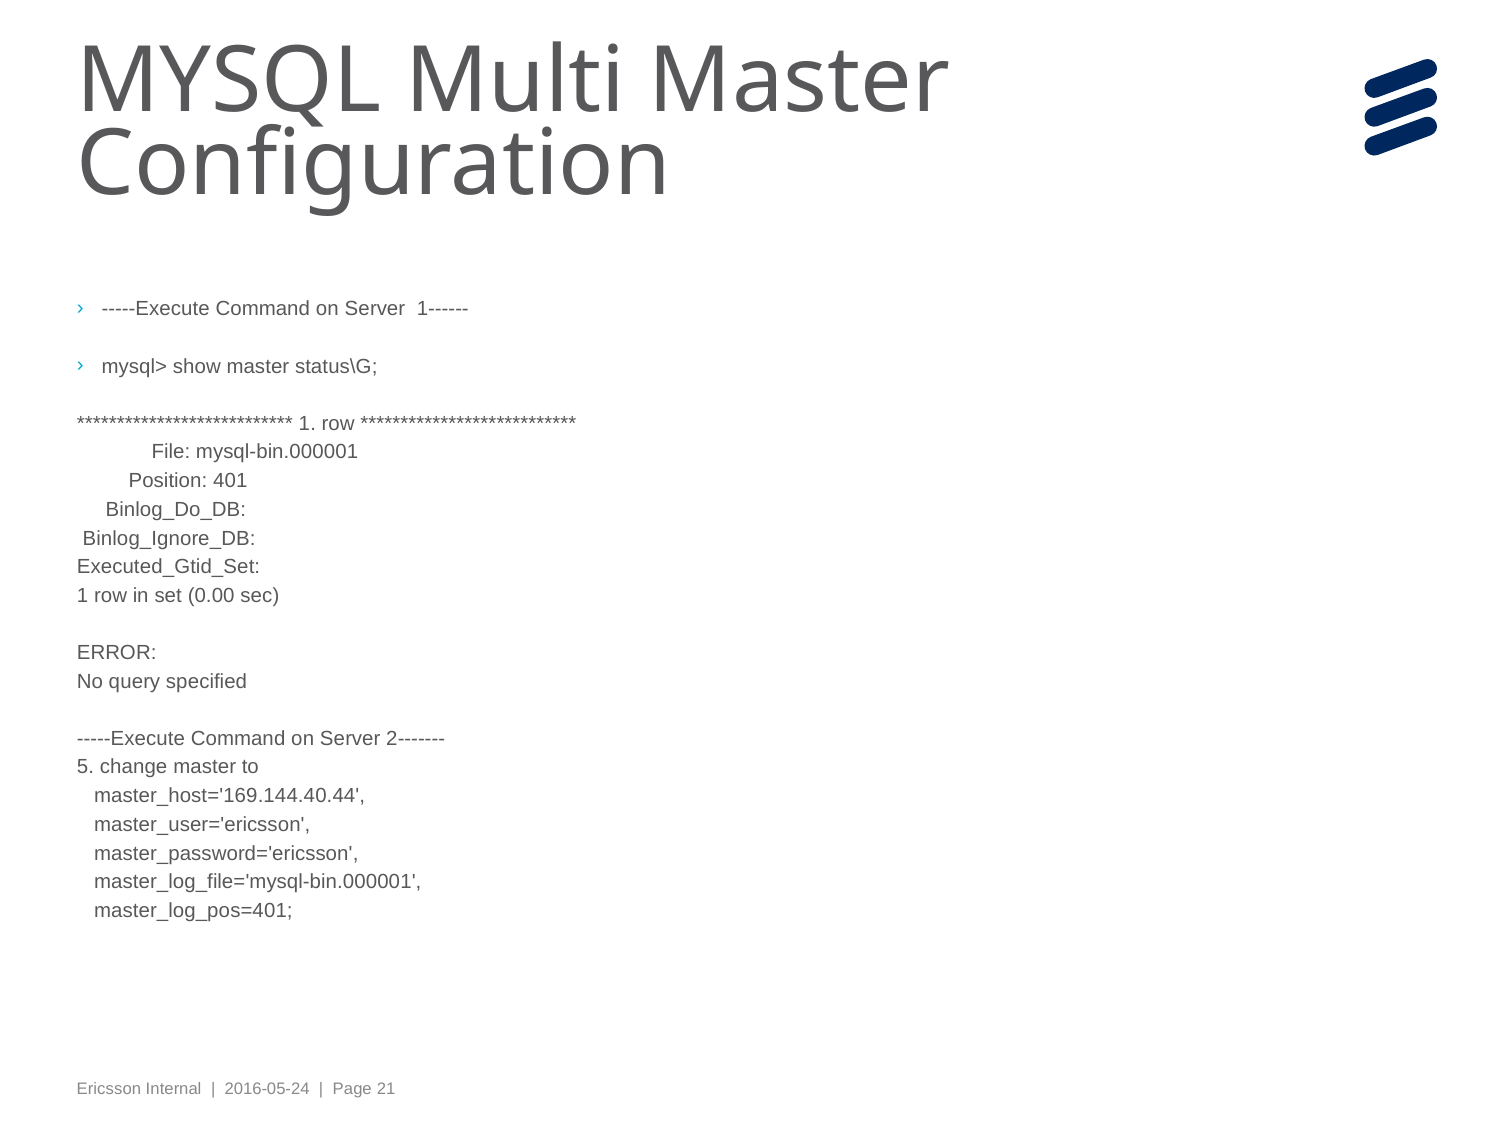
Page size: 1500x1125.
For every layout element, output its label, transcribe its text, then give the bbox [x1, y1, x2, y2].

title MYSQL Multi Master Configuration [64, 39, 1295, 218]
list -----Execute Command on Server 1------ mysql> show master status\G; *************************** 1. row *************************** File: mysql-bin.000001 Position: 401 Binlog_Do_DB: Binlog_Ignore_DB: Executed_Gtid_Set: 1 row in set (0.00 sec) ERROR: No query specified -----Execute Command on Server 2------- 5. change master to master_host='169.144.40.44', master_user='ericsson', master_password='ericsson', master_log_file='mysql-bin.000001', master_log_pos=401; [64, 295, 1436, 928]
